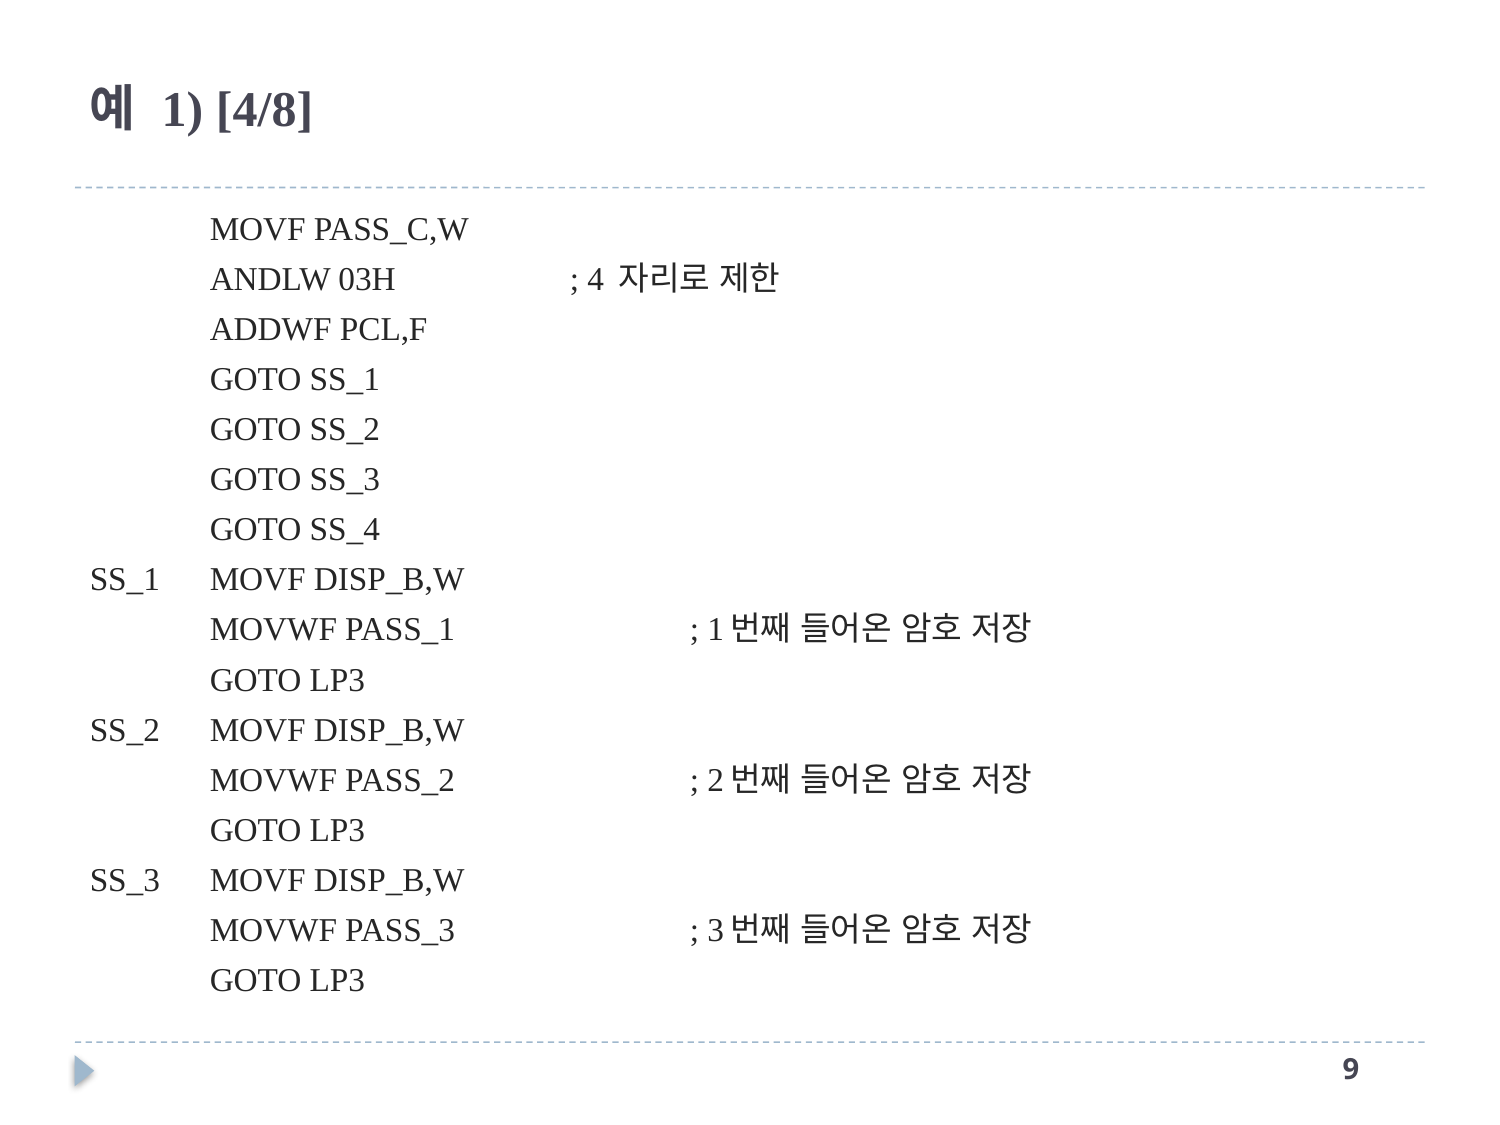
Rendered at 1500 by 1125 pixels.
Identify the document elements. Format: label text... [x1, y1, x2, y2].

list MOVF PASS_C,W ANDLW 03H ; 4 자리로 제한 ADDWF PCL,F GOTO SS_1 GOTO SS_2 GOTO SS_3 GOTO SS_4 SS_1 MOVF DISP_B,W MOVWF PASS_1 ; 1번째 들어온 암호 저장 GOTO LP3 SS_2 MOVF DISP_B,W MOVWF PASS_2 ; 2번째 들어온 암호 저장 GOTO LP3 SS_3 MOVF DISP_B,W MOVWF PASS_3 ; 3번째 들어온 암호 저장 GOTO LP3 [75, 200, 1425, 1010]
title 예 1) [4/8] [75, 24, 1425, 188]
slide_number 8 [1101, 1042, 1427, 1103]
